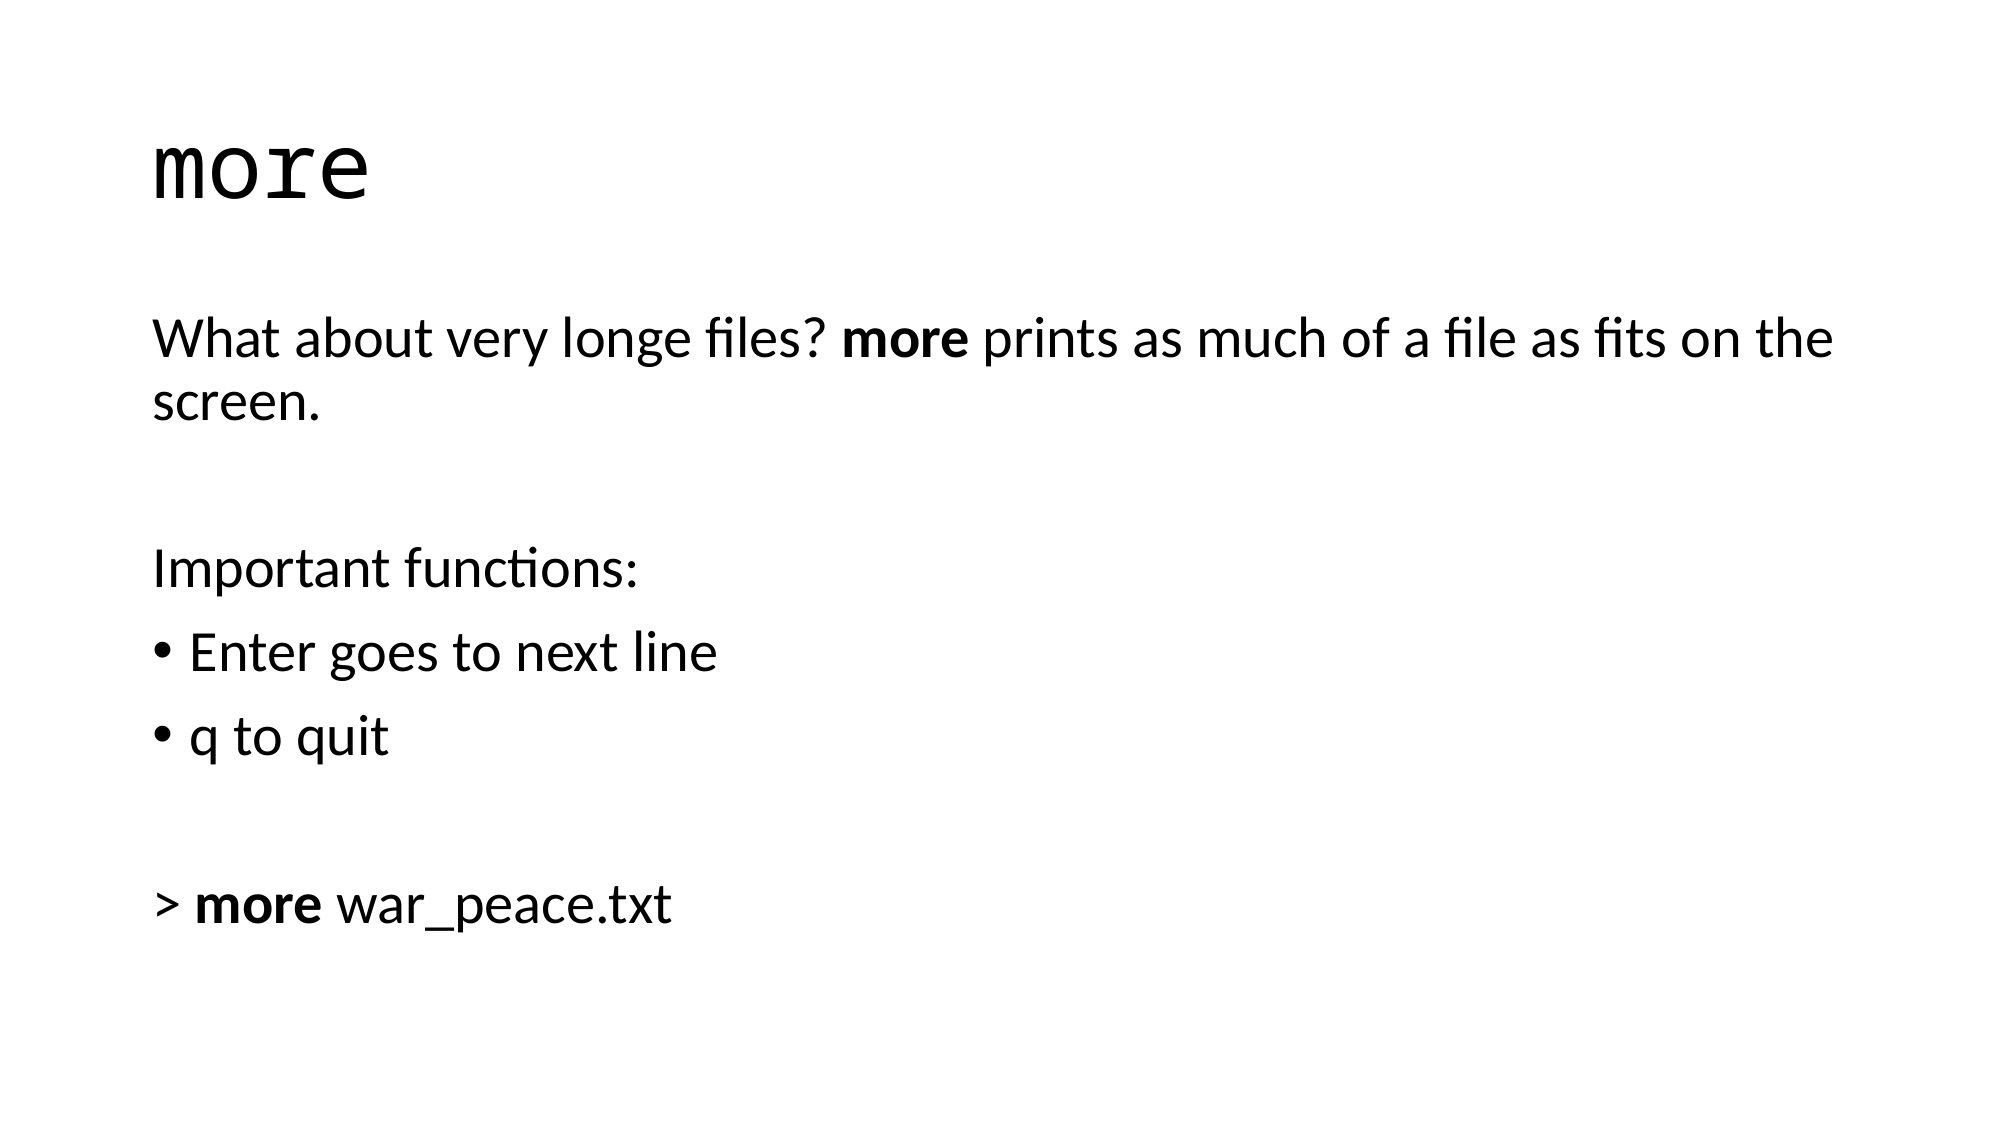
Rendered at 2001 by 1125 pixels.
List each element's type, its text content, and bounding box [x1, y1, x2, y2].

title more [137, 59, 1863, 278]
list What about very longe files? more prints as much of a file as fits on the screen. Important functions: Enter goes to next line q to quit > more war_peace.txt [137, 299, 1863, 1014]
